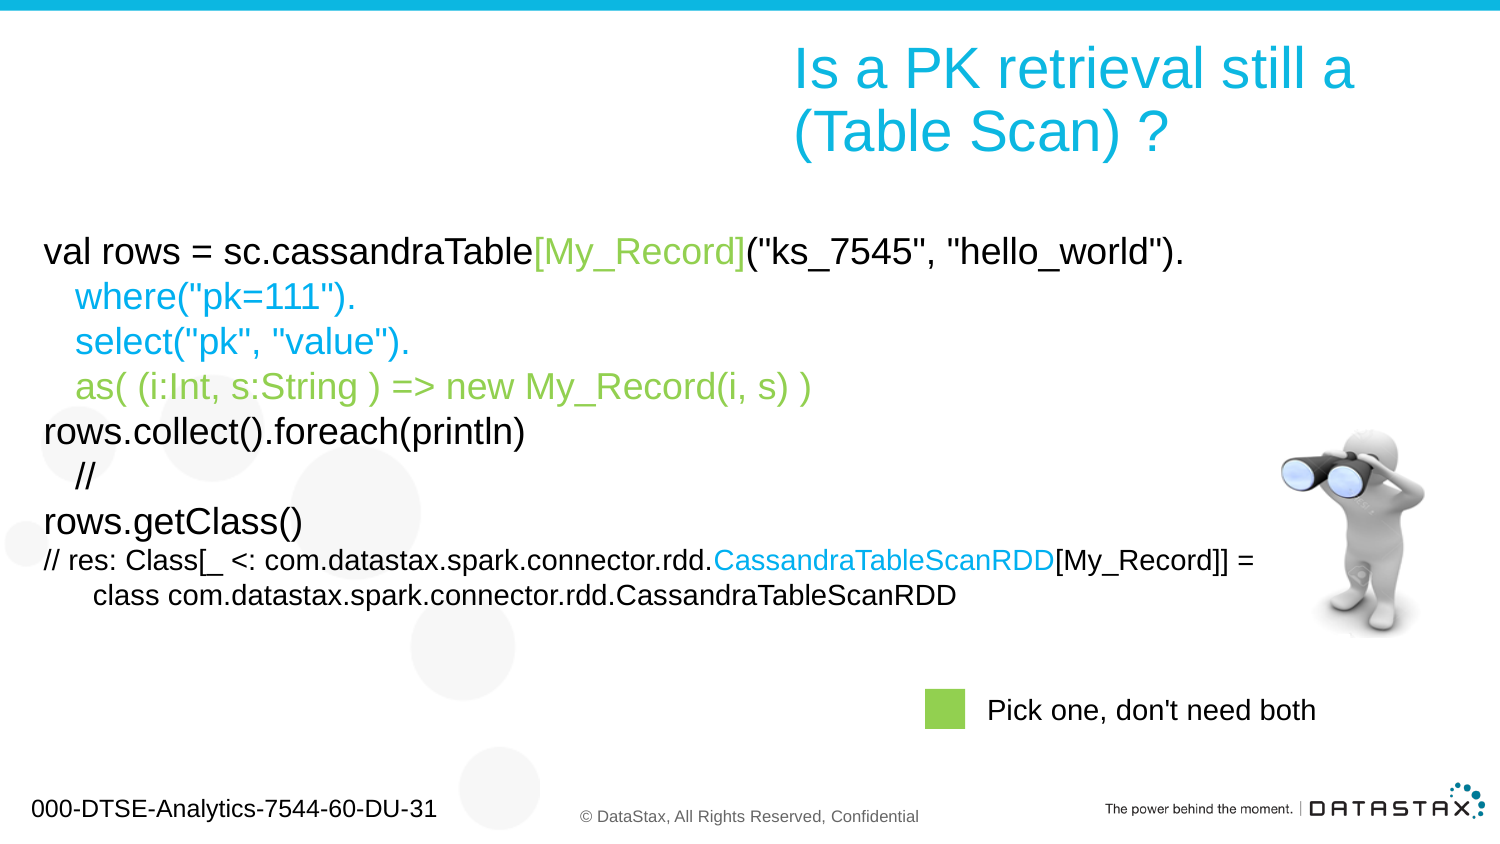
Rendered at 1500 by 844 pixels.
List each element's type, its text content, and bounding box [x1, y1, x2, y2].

text_box val rows = sc.cassandraTable[My_Record]("ks_7545", "hello_world"). where("pk=111"). select("pk", "value"). as( (i:Int, s:String ) => new My_Record(i, s) ) rows.collect().foreach(println) // rows.getClass() // res: Class[_ <: com.datastax.spark.connector.rdd.CassandraTableScanRDD[My_Record]] = class com.datastax.spark.connector.rdd.CassandraTableScanRDD [28, 219, 1412, 619]
picture [1090, 767, 1500, 834]
slide_number 000-DTSE-Analytics-7544-60-DU-31 [16, 785, 720, 831]
picture [1280, 426, 1426, 639]
text_box Pick one, don't need both [972, 683, 1333, 734]
title Is a PK retrieval still a (Table Scan) ? [794, 89, 1425, 180]
text_box [923, 687, 967, 731]
